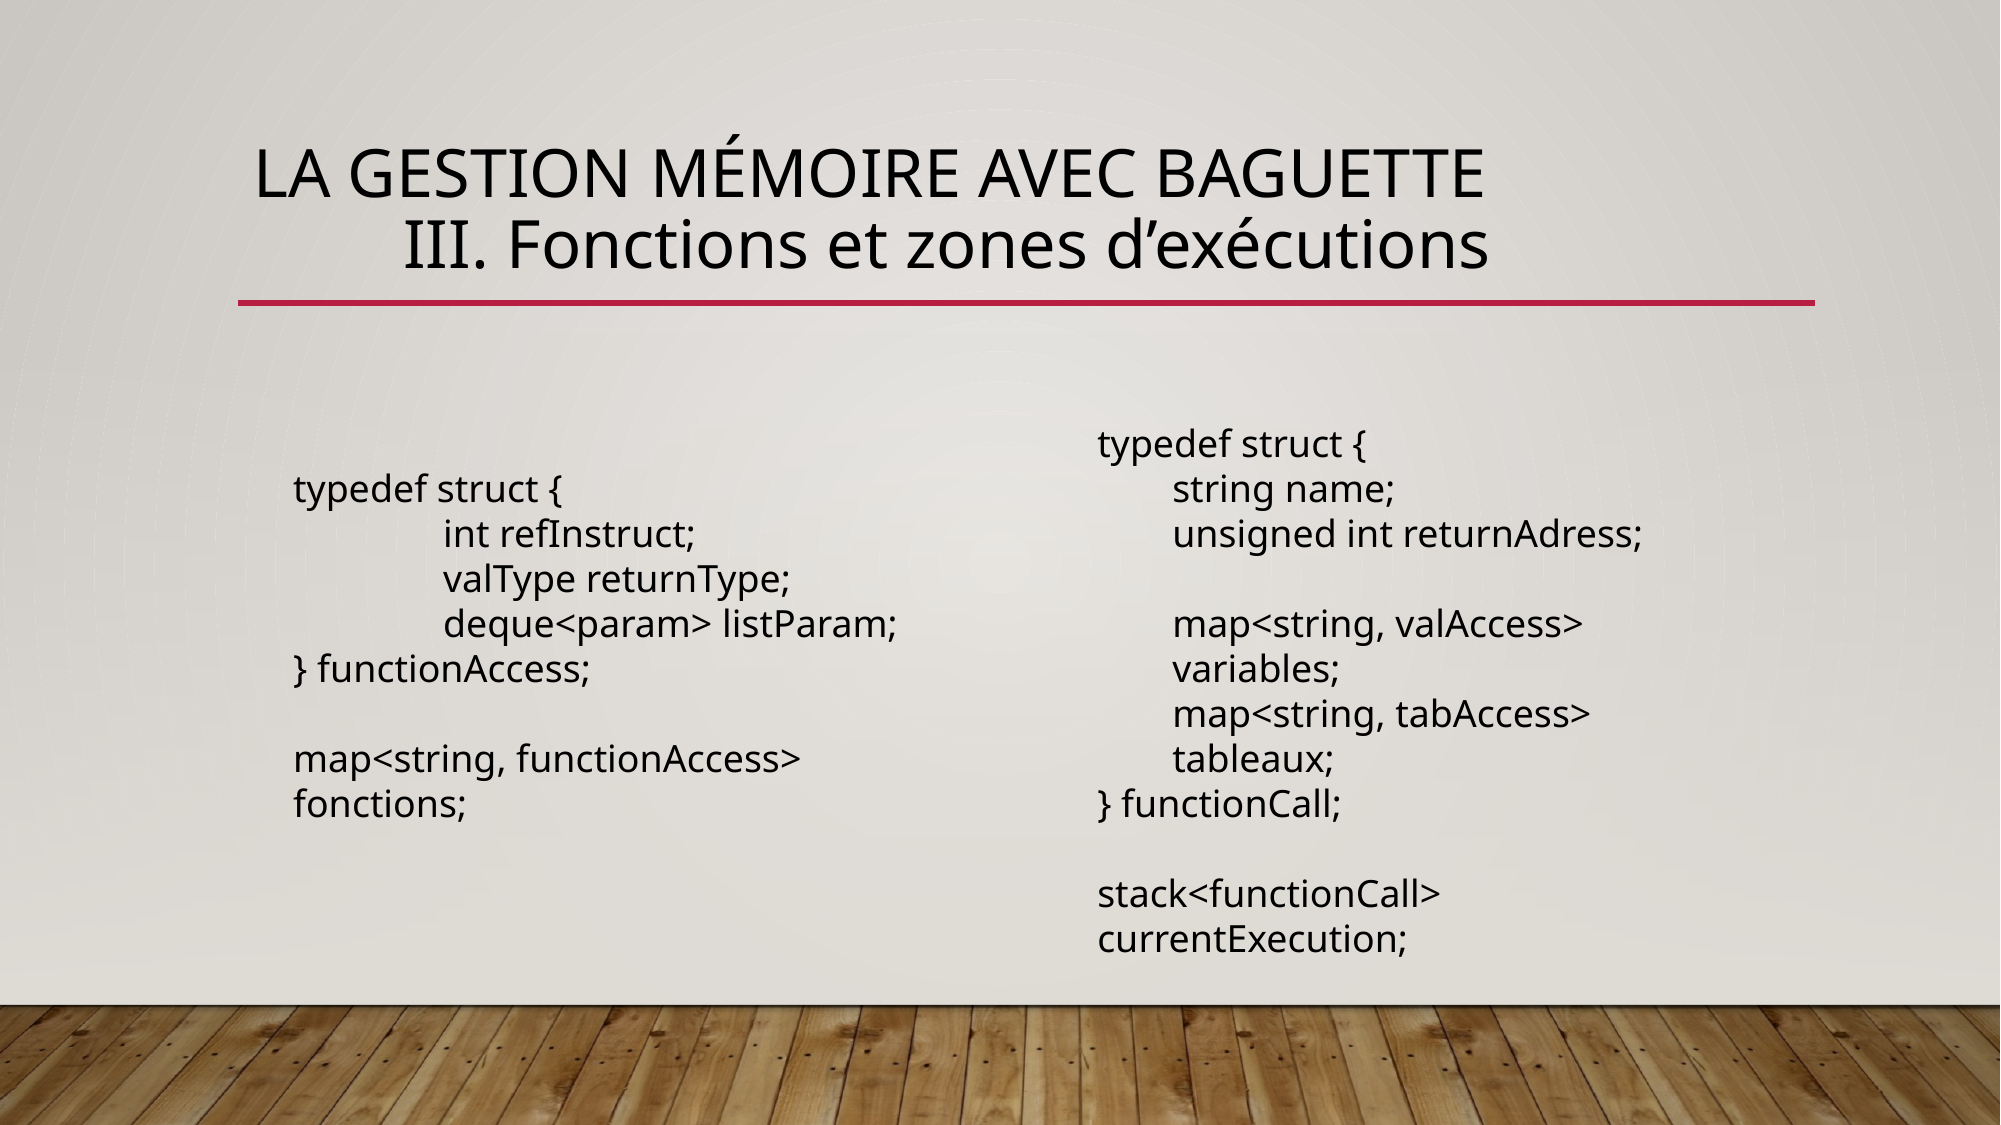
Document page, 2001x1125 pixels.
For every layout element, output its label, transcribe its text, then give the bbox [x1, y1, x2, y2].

text_box typedef struct { int refInstruct; valType returnType; deque<param> listParam; } functionAccess; map<string, functionAccess> fonctions; [278, 457, 964, 833]
text_box typedef struct { string name; unsigned int returnAdress; map<string, valAccess> variables; map<string, tabAccess> tableaux; } functionCall; stack<functionCall> currentExecution; [1082, 412, 1769, 968]
picture [0, 1005, 2000, 1125]
title La gestion mémoire avec Baguette III. Fonctions et zones d’exécutions [238, 131, 1814, 305]
